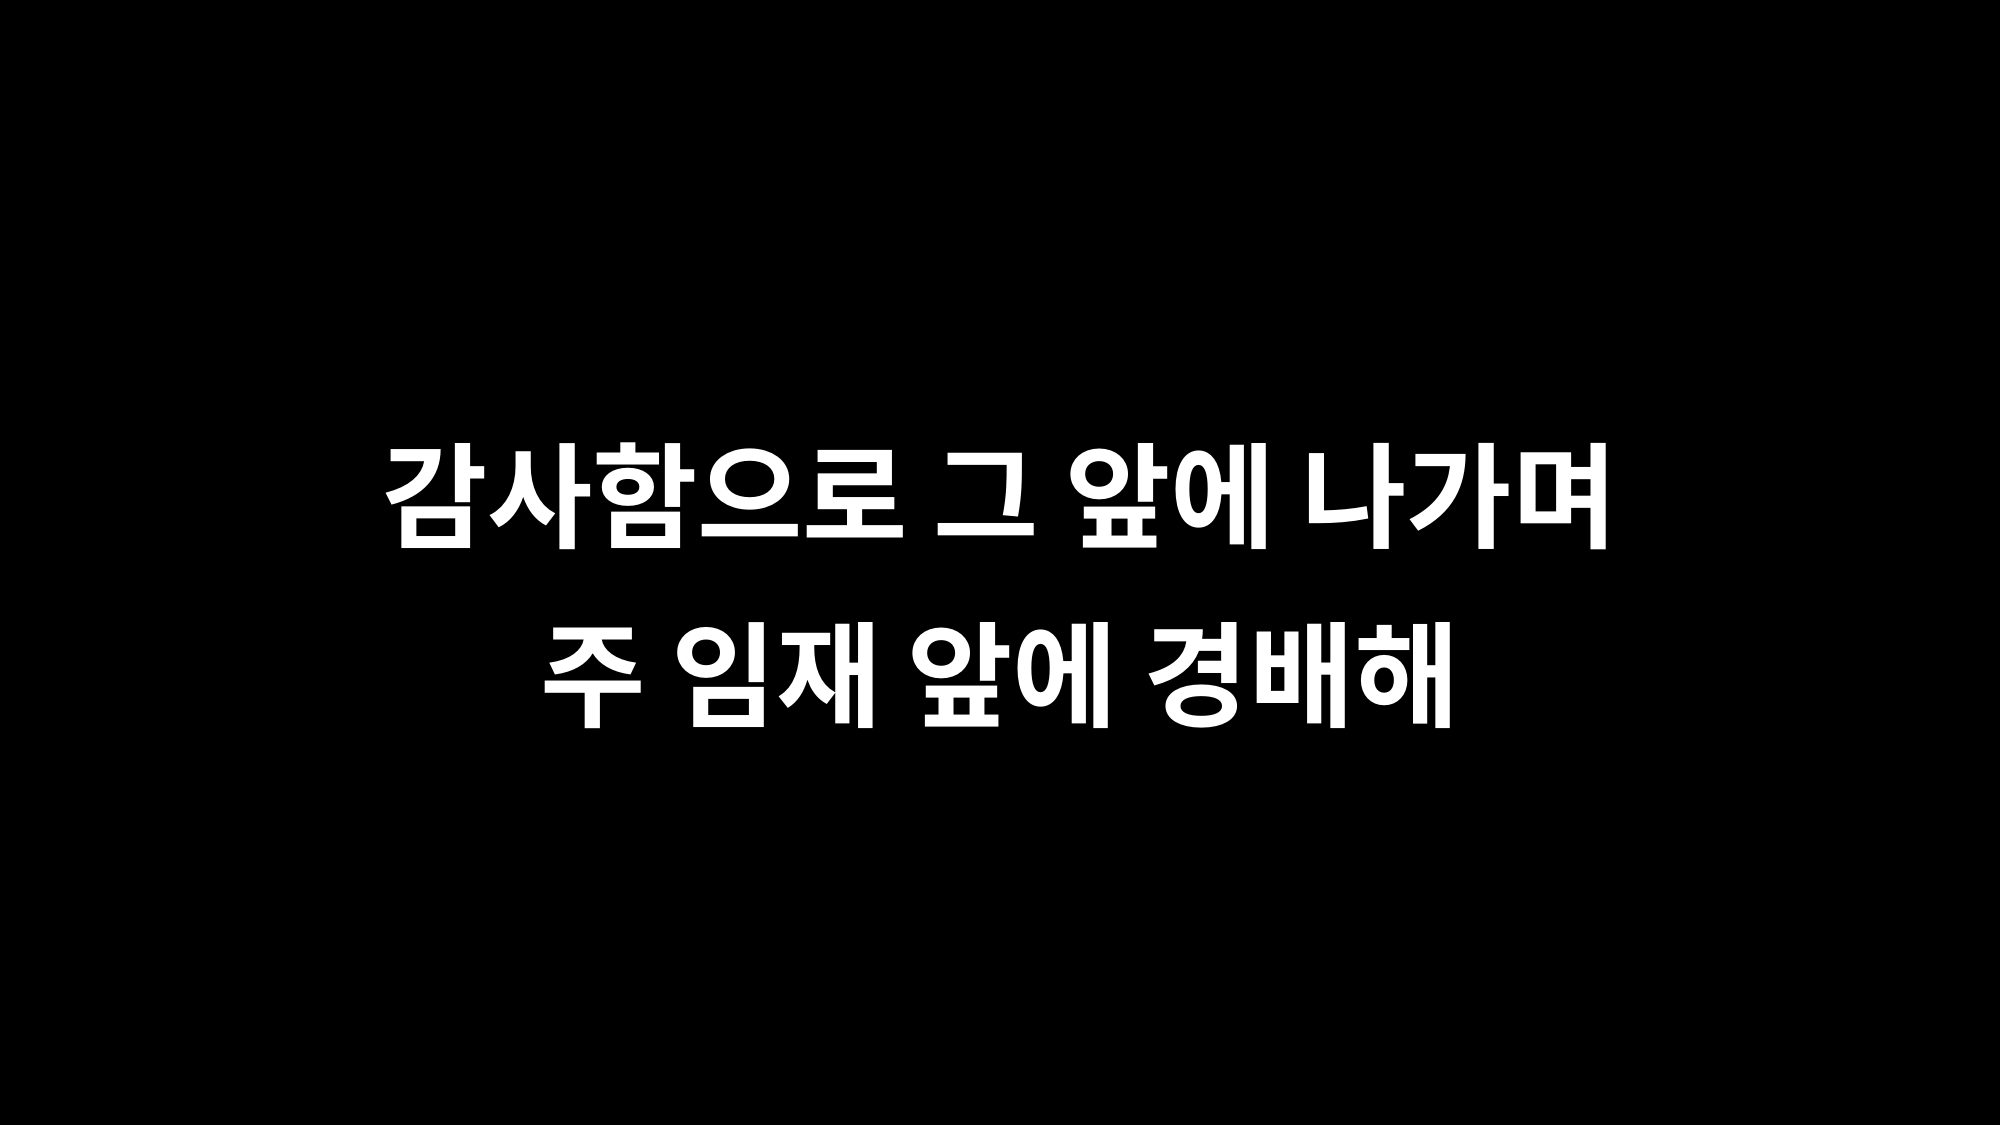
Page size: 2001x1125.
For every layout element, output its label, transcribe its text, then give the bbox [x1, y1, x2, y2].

text_box 감사함으로 그 앞에 나가며 주 임재 앞에 경배해 [0, 376, 2000, 749]
